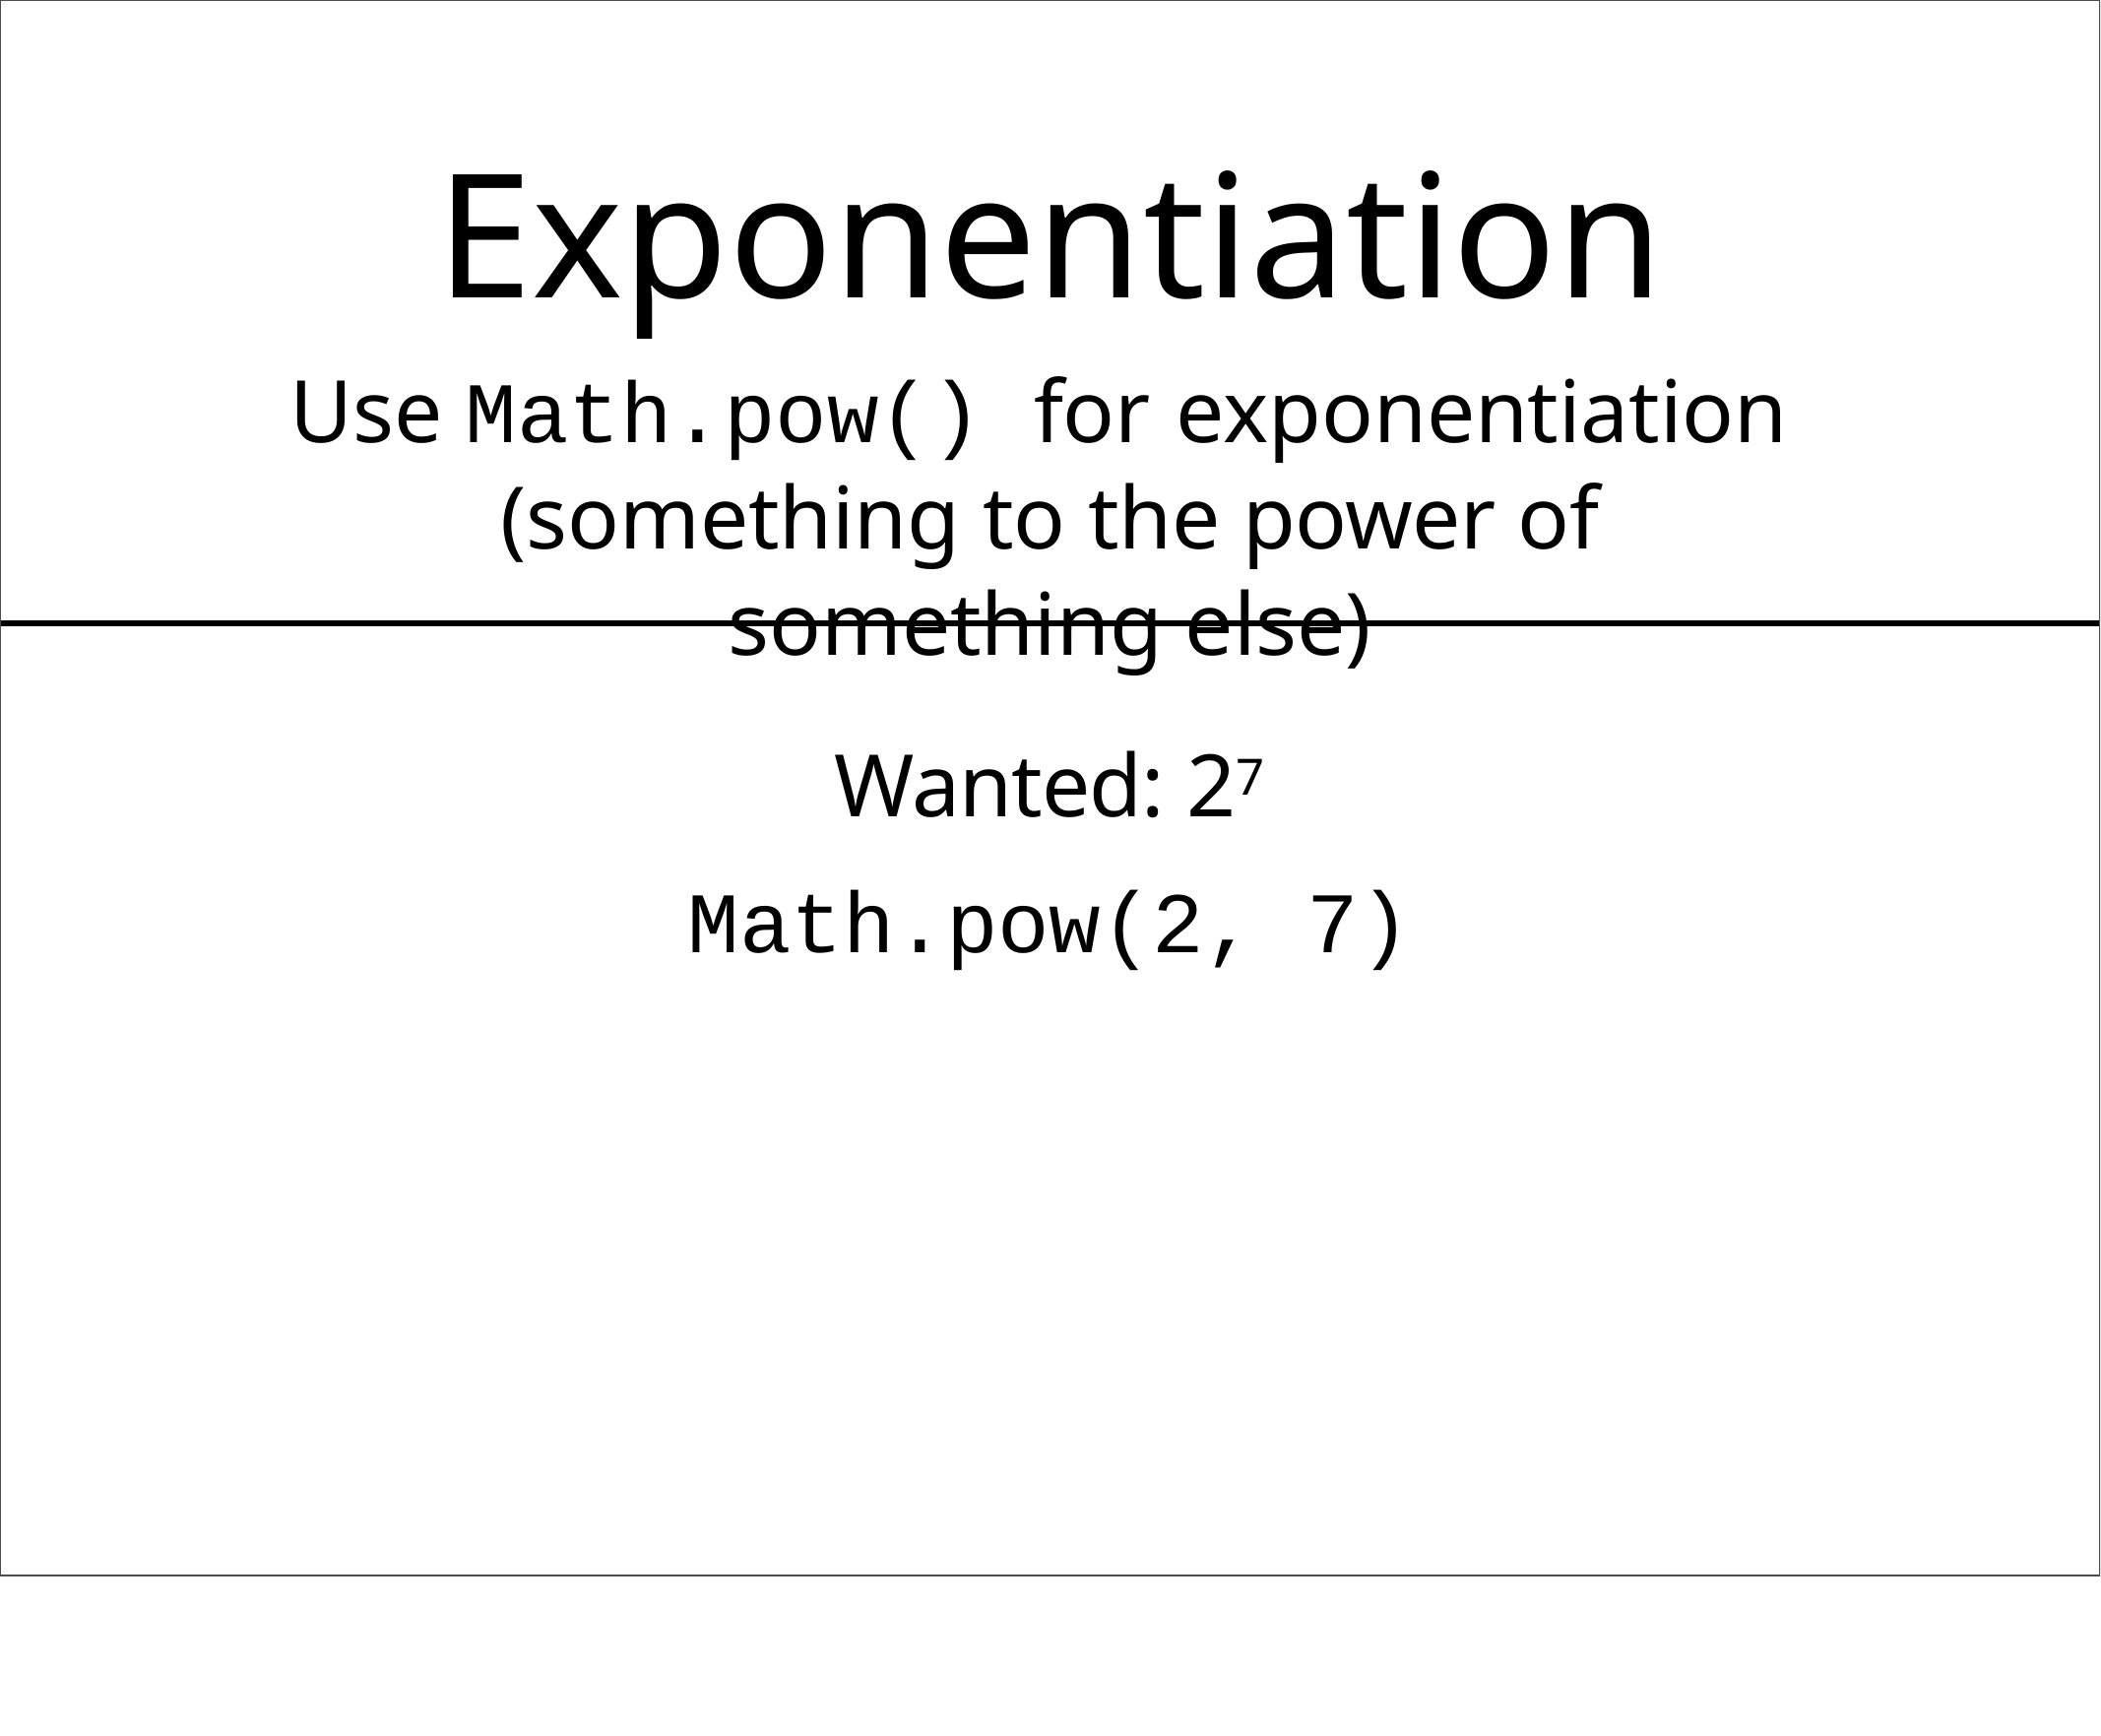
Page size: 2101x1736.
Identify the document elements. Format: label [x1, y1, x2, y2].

text_box [0, 0, 2101, 1575]
